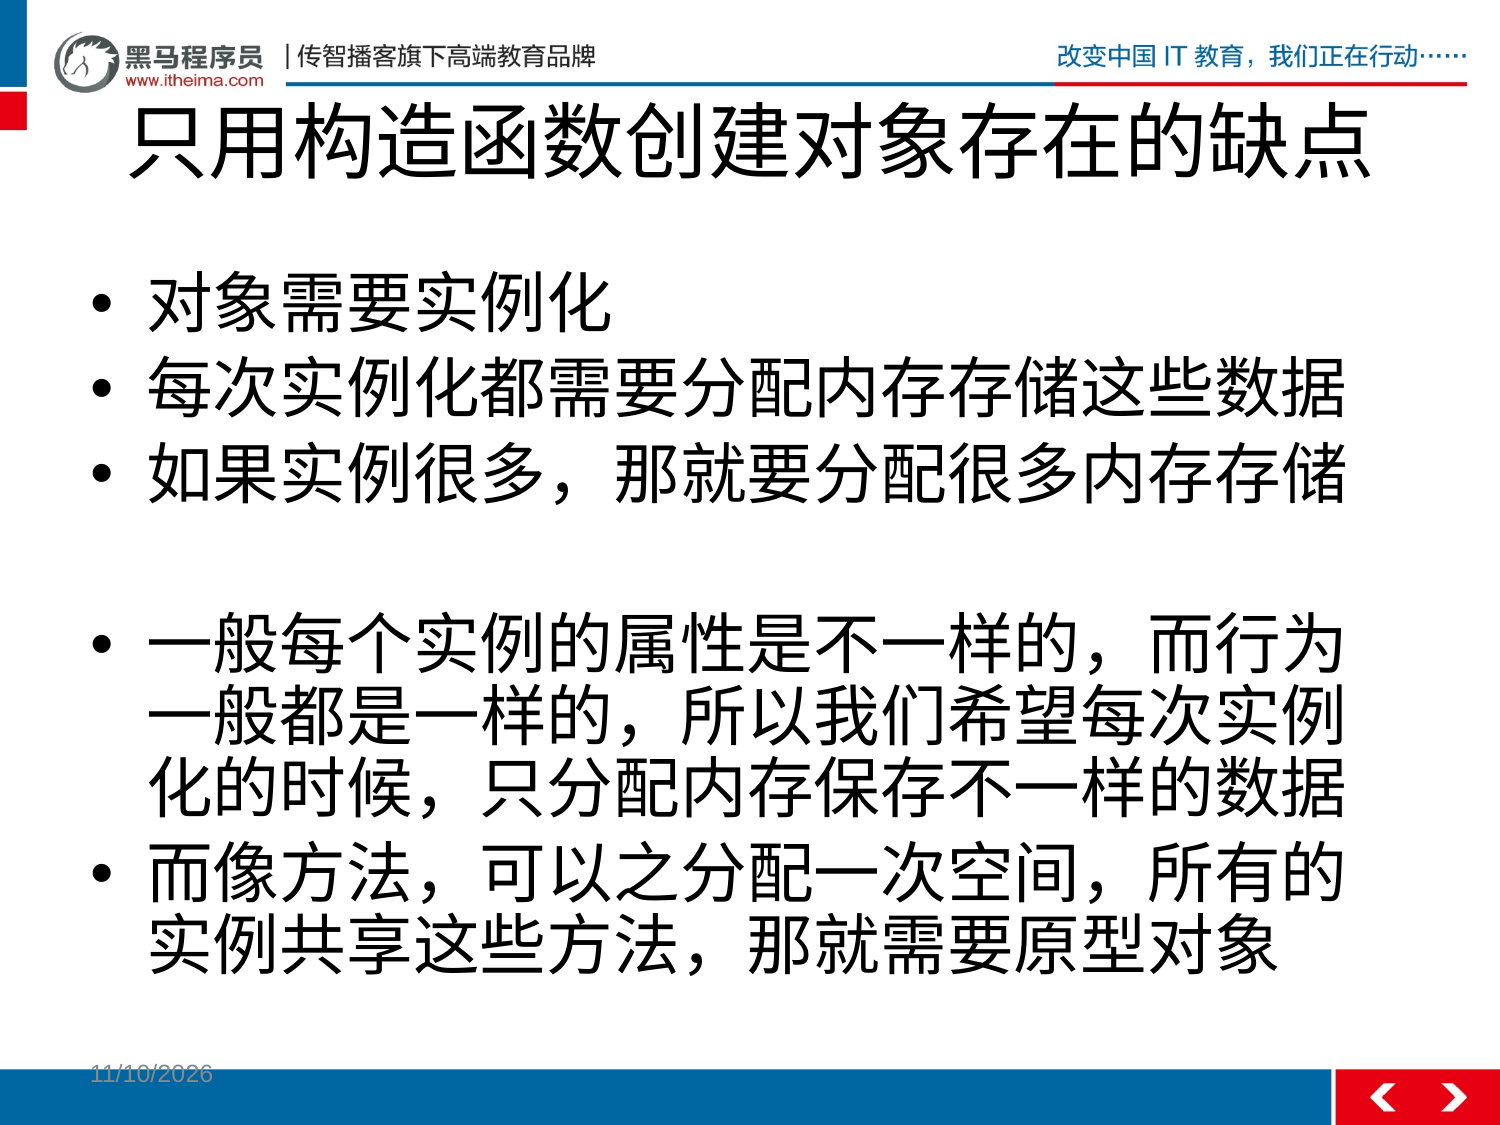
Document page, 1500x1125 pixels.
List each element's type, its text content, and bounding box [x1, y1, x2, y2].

list 对象需要实例化 每次实例化都需要分配内存存储这些数据 如果实例很多，那就要分配很多内存存储 一般每个实例的属性是不一样的，而行为一般都是一样的，所以我们希望每次实例化的时候，只分配内存保存不一样的数据 而像方法，可以之分配一次空间，所有的实例共享这些方法，那就需要原型对象 [75, 262, 1425, 1005]
picture [0, 0, 1500, 1125]
title 只用构造函数创建对象存在的缺点 [75, 45, 1425, 233]
text_box [75, 1042, 425, 1103]
